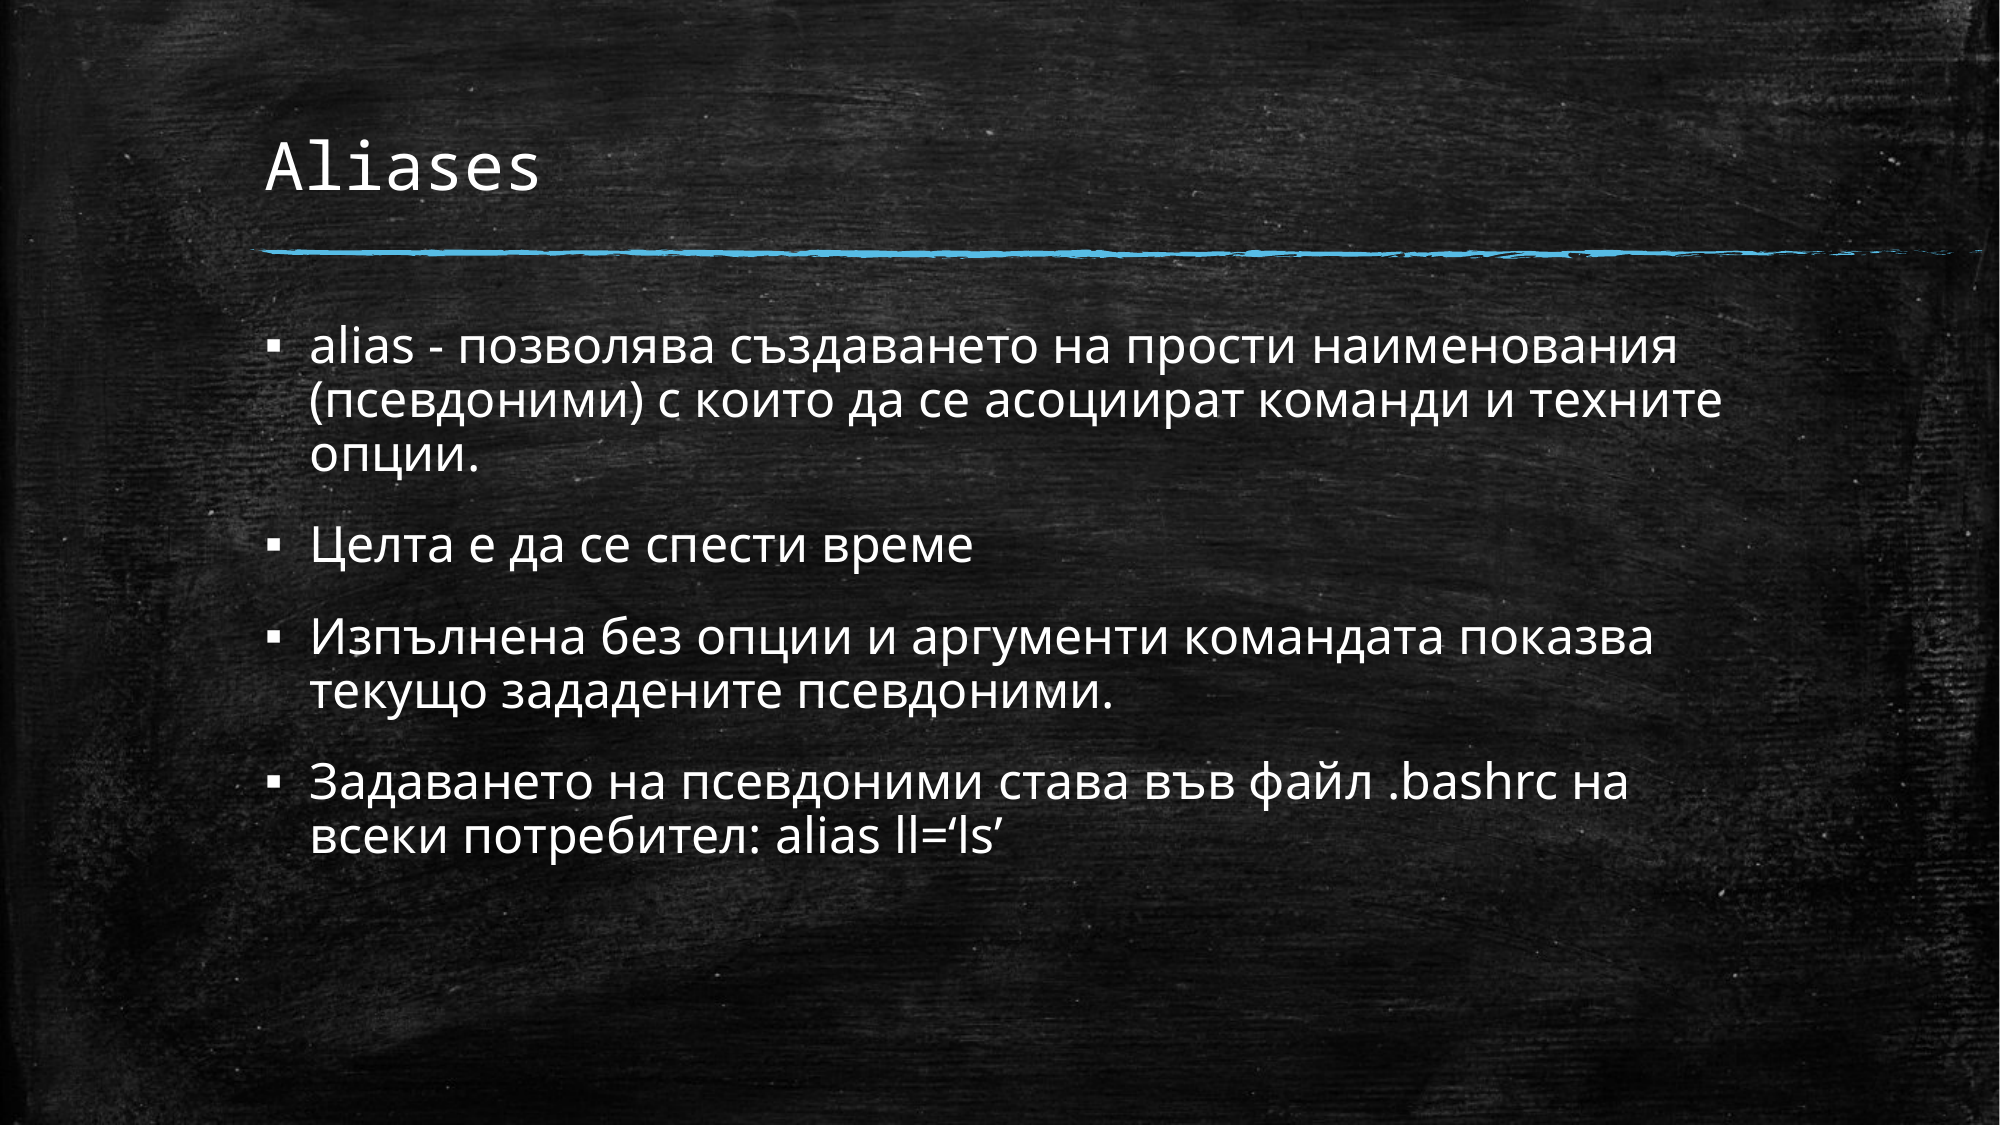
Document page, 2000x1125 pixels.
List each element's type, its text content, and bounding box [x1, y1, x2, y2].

list alias - позволява създаването на прости наименования (псевдоними) с които да се асоциират команди и техните опции. Целта е да се спести време Изпълнена без опции и аргументи командата показва текущо зададените псевдоними. Задаването на псевдоними става във файл .bashrc на всеки потребител: alias ll=‘ls’ [249, 312, 1750, 1013]
title Aliases [249, 45, 1750, 213]
